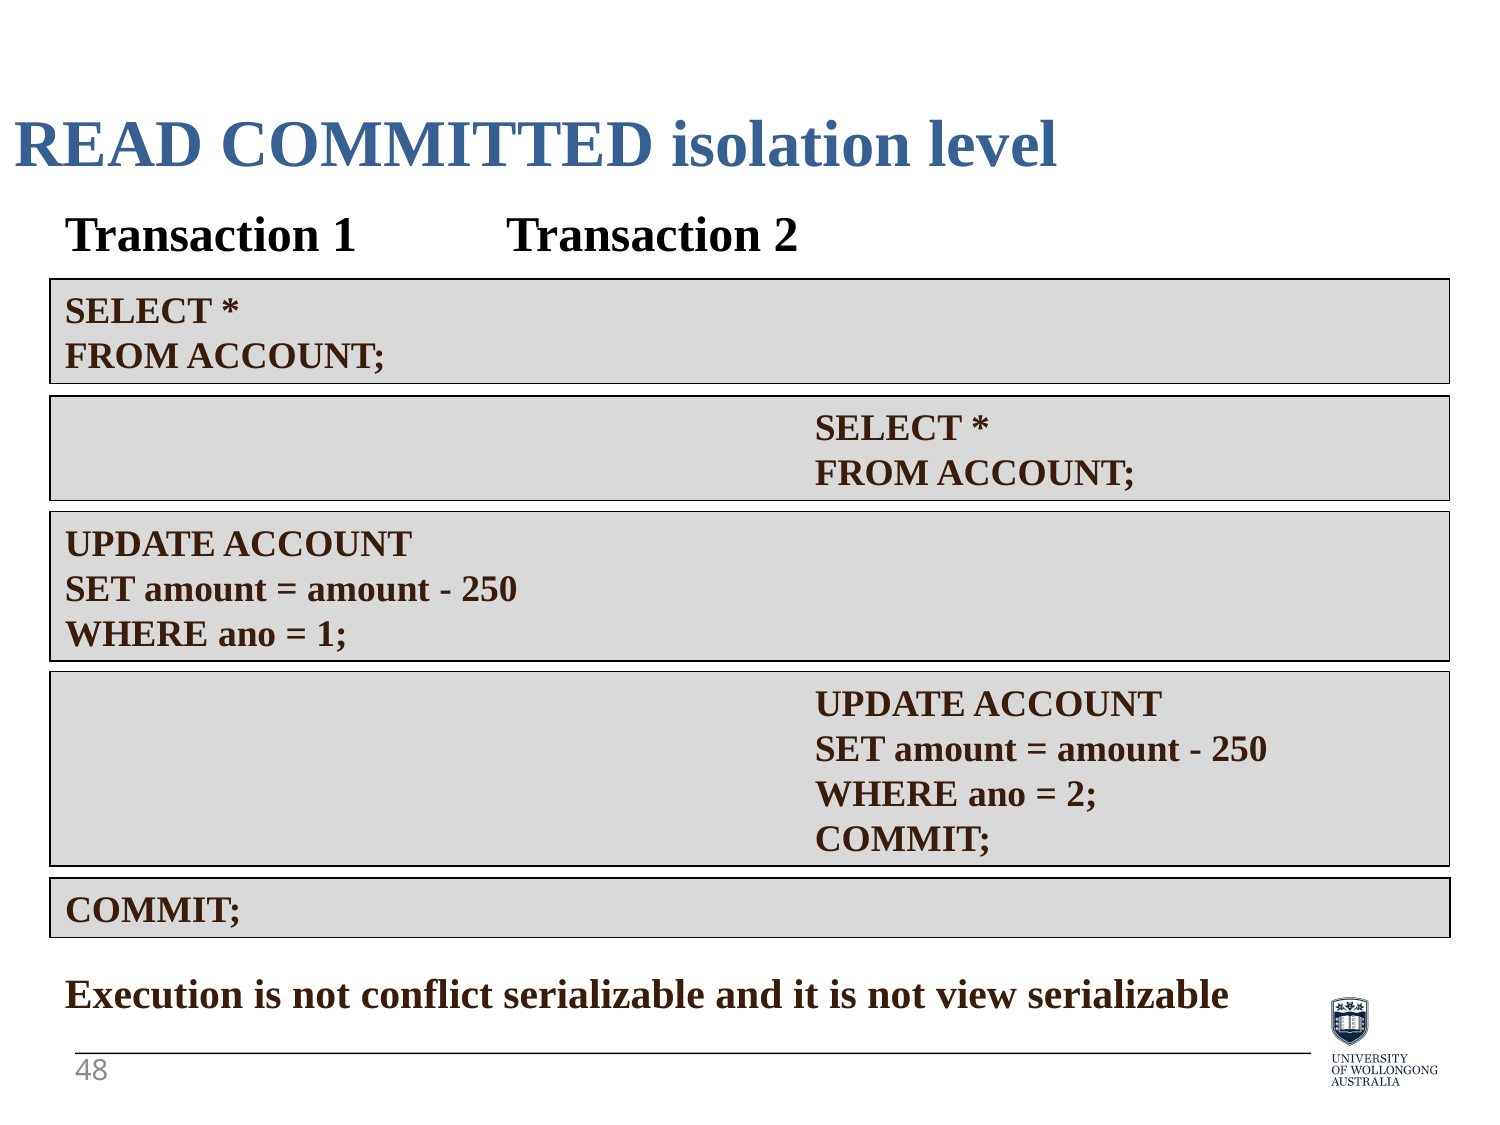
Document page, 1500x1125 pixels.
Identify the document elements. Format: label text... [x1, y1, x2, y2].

text_box SELECT * FROM ACCOUNT; [49, 278, 1450, 384]
text_box Execution is not conflict serializable and it is not view serializable [49, 959, 1450, 1025]
text_box UPDATE ACCOUNT SET amount = amount - 250 WHERE ano = 1; [49, 511, 1450, 662]
text_box UPDATE ACCOUNT SET amount = amount - 250 WHERE ano = 2; COMMIT; [49, 671, 1450, 866]
text_box Transaction 1 Transaction 2 [49, 193, 1450, 269]
text_box 48 [74, 1059, 135, 1091]
text_box READ COMMITTED isolation level [0, 92, 1500, 193]
text_box SELECT * FROM ACCOUNT; [49, 396, 1450, 501]
text_box COMMIT; [50, 877, 1450, 938]
